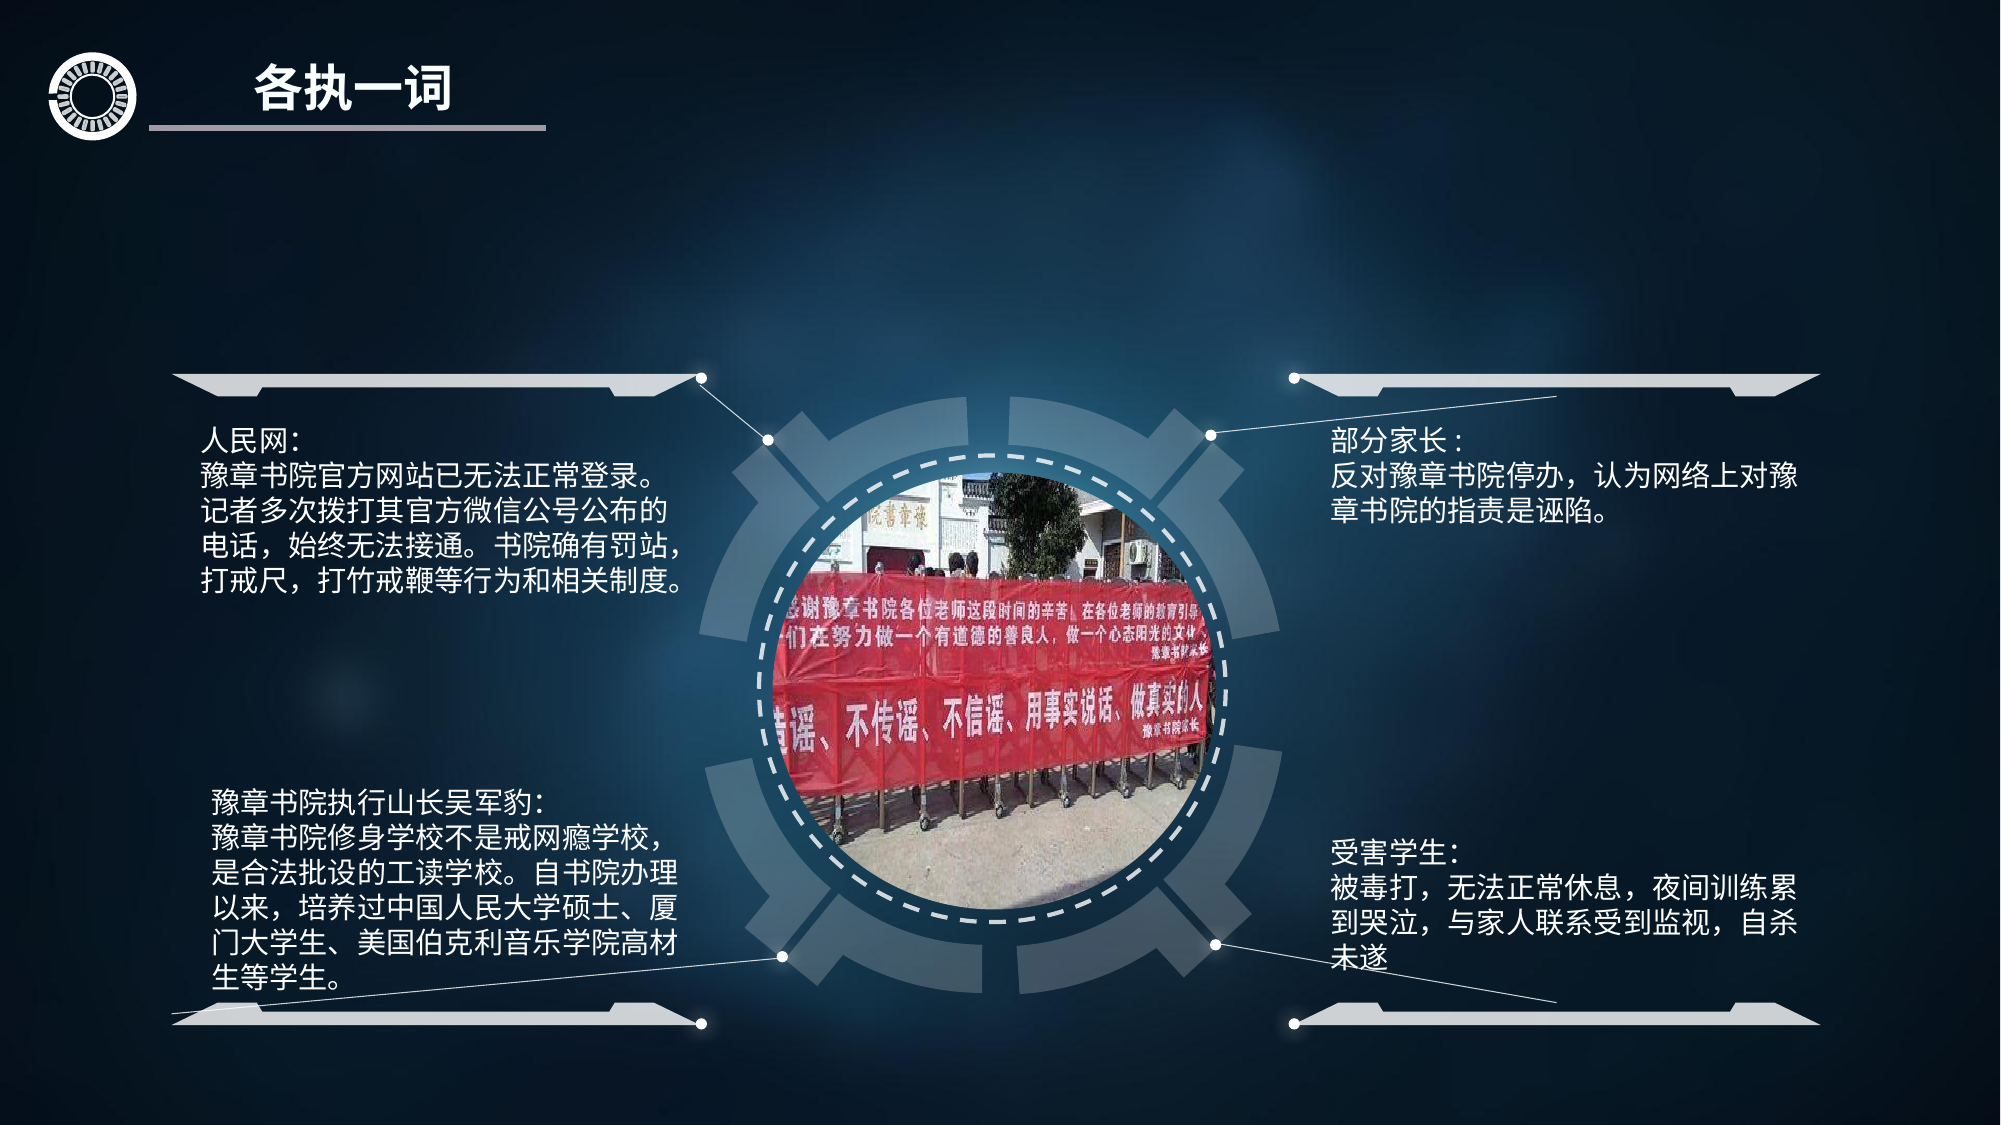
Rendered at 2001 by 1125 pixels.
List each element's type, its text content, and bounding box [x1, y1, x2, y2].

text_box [667, 923, 816, 1058]
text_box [1182, 911, 1328, 1058]
text_box 部分家长: 反对豫章书院停办，认为网络上对豫章书院的指责是诬陷。 [1315, 414, 1821, 570]
text_box [171, 1002, 643, 1027]
text_box [1328, 1001, 1822, 1027]
text_box [1328, 372, 1822, 398]
text_box 人民网： 豫章书院官方网站已无法正常登录。记者多次拨打其官方微信公号公布的电话，始终无法接通。书院确有罚站，打戒尺，打竹戒鞭等行为和相关制度。 [185, 414, 643, 640]
text_box 各执一词 [137, 62, 579, 120]
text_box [48, 52, 137, 141]
picture [0, 0, 2001, 1125]
text_box [171, 372, 643, 398]
text_box 豫章书院执行山长吴军豹： 豫章书院修身学校不是戒网瘾学校，是合法批设的工读学校。自书院办理以来，培养过中国人民大学硕士、厦门大学生、美国伯克利音乐学院高材生等学生。 [196, 777, 643, 1002]
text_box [643, 321, 1281, 1065]
text_box 受害学生： 被毒打，无法正常休息，夜间训练累到哭泣，与家人联系受到监视，自杀未遂 [1315, 827, 1821, 982]
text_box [667, 344, 802, 474]
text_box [1177, 344, 1328, 469]
